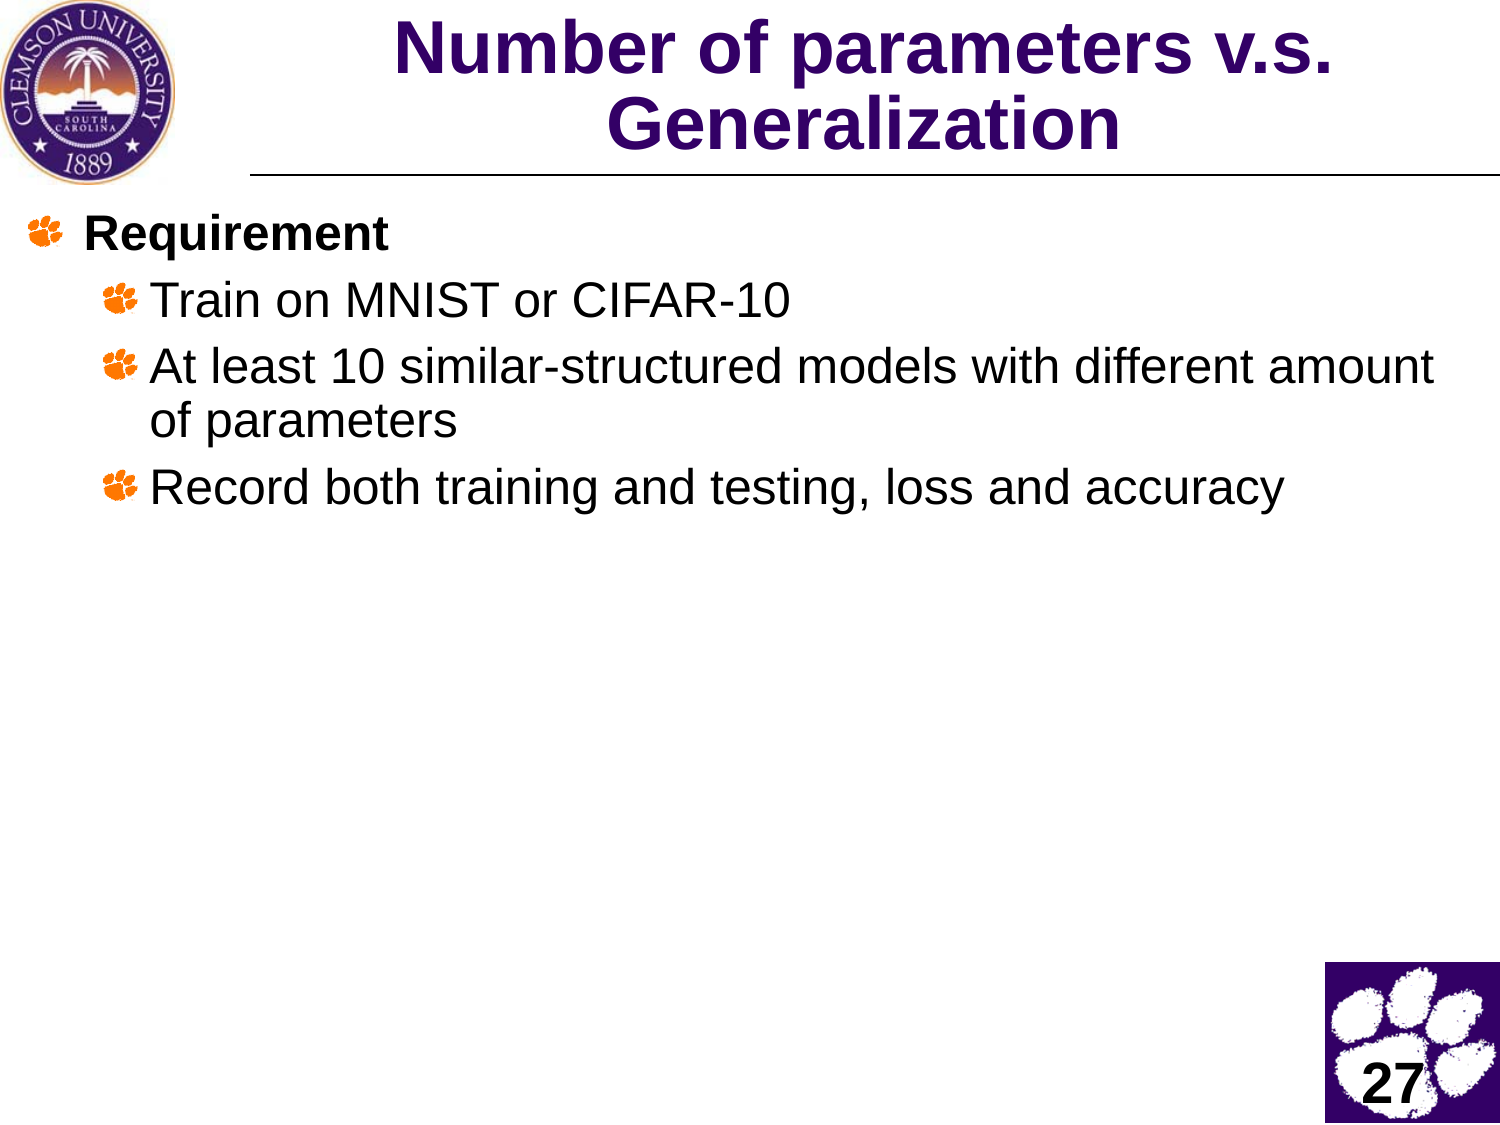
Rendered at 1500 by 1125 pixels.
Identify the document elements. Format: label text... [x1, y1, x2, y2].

picture [27, 213, 63, 249]
picture [102, 280, 138, 316]
picture [102, 467, 138, 503]
picture [102, 346, 138, 382]
picture [0, 0, 175, 185]
list Requirement Train on MNIST or CIFAR-10 At least 10 similar-structured models with different amount of parameters Record both training and testing, loss and accuracy [12, 200, 1500, 1125]
title Number of parameters v.s. Generalization [270, 16, 1459, 162]
